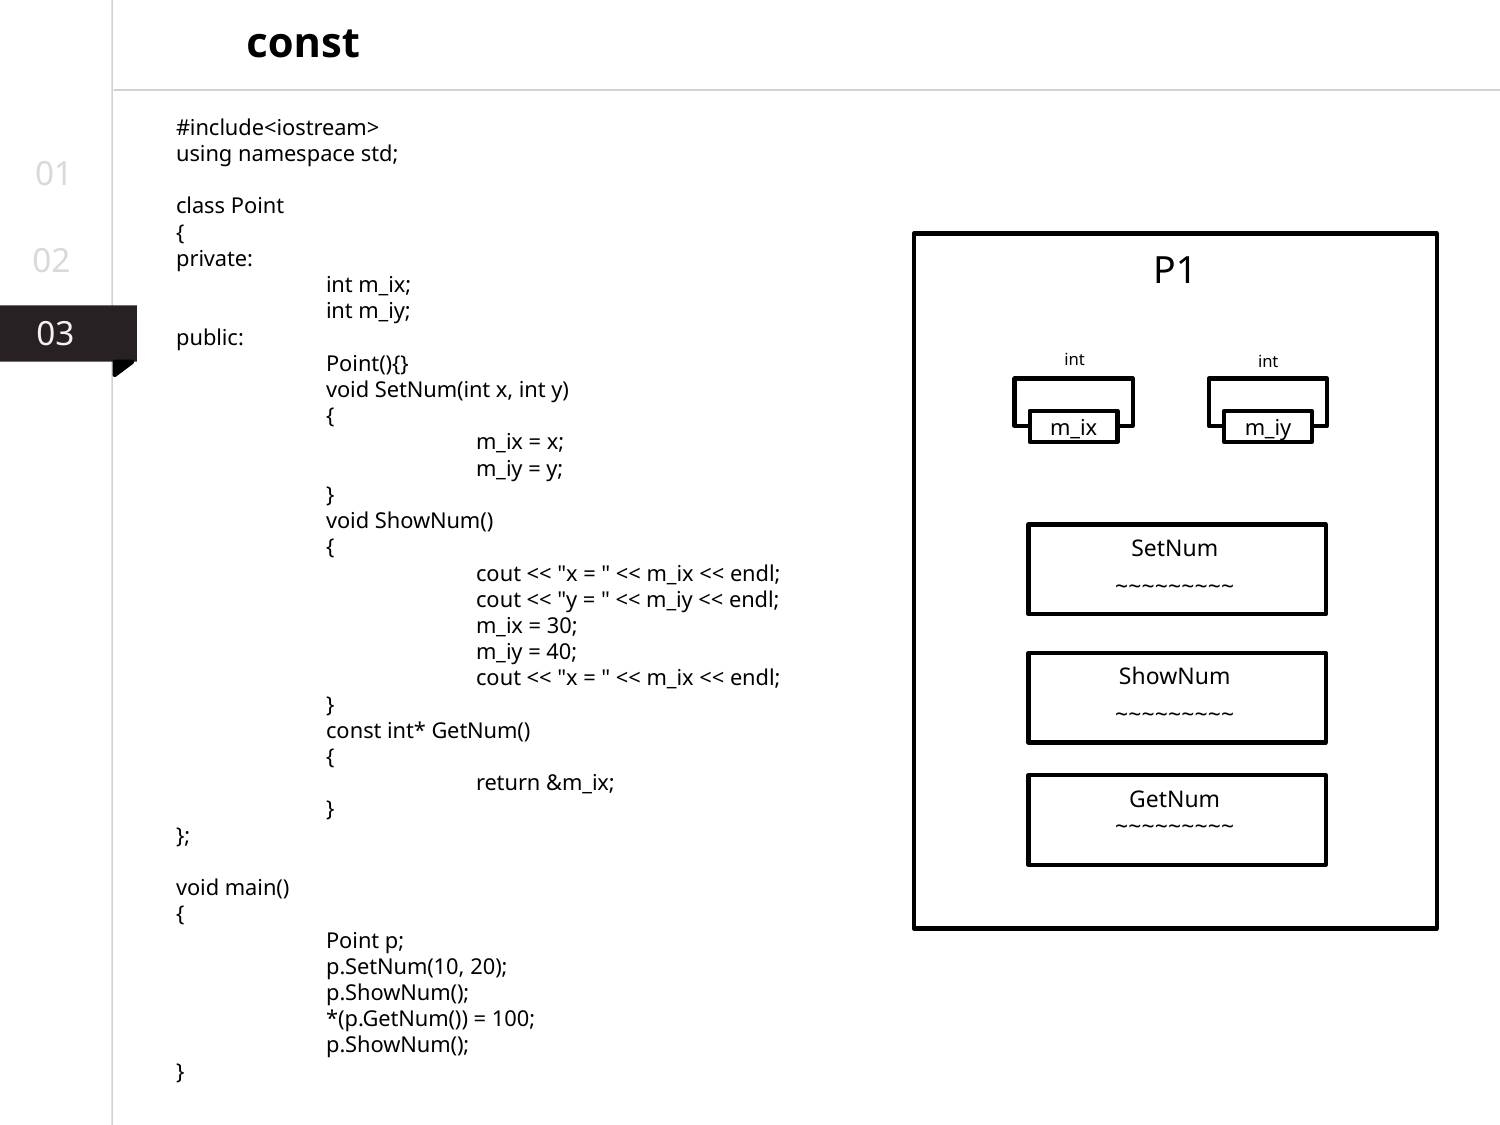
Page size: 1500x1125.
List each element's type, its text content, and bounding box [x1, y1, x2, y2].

text_box SetNum ~~~~~~~~~ [1081, 526, 1268, 607]
text_box [1026, 651, 1328, 745]
text_box 01 [20, 144, 107, 200]
text_box GetNum ~~~~~~~~~ [1081, 777, 1268, 847]
text_box int [1243, 343, 1294, 376]
text_box [0, 303, 107, 364]
text_box int [1049, 341, 1100, 376]
text_box [1026, 773, 1328, 867]
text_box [1014, 378, 1133, 443]
text_box [1026, 522, 1328, 616]
text_box 02 [17, 364, 92, 369]
text_box ShowNum ~~~~~~~~~ [1081, 654, 1268, 735]
text_box 02 [17, 231, 92, 287]
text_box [1208, 378, 1328, 443]
text_box [117, 359, 135, 376]
text_box P1 [912, 231, 1439, 931]
text_box 03 [21, 304, 107, 360]
text_box [117, 303, 139, 364]
text_box #include<iostream> using namespace std; class Point { private: int m_ix; int m_iy; public: Point(){} void SetNum(int x, int y) { m_ix = x; m_iy = y; } void ShowNum() { cout << "x = " << m_ix << endl; cout << "y = " << m_iy << endl; m_ix = 30; m_iy = 40; cout << "x = " << m_ix << endl; } const int* GetNum() { return &m_ix; } }; void main() { Point p; p.SetNum(10, 20); p.ShowNum(); *(p.GetNum()) = 100; p.ShowNum(); } [161, 106, 1363, 1091]
text_box const [121, 8, 485, 74]
